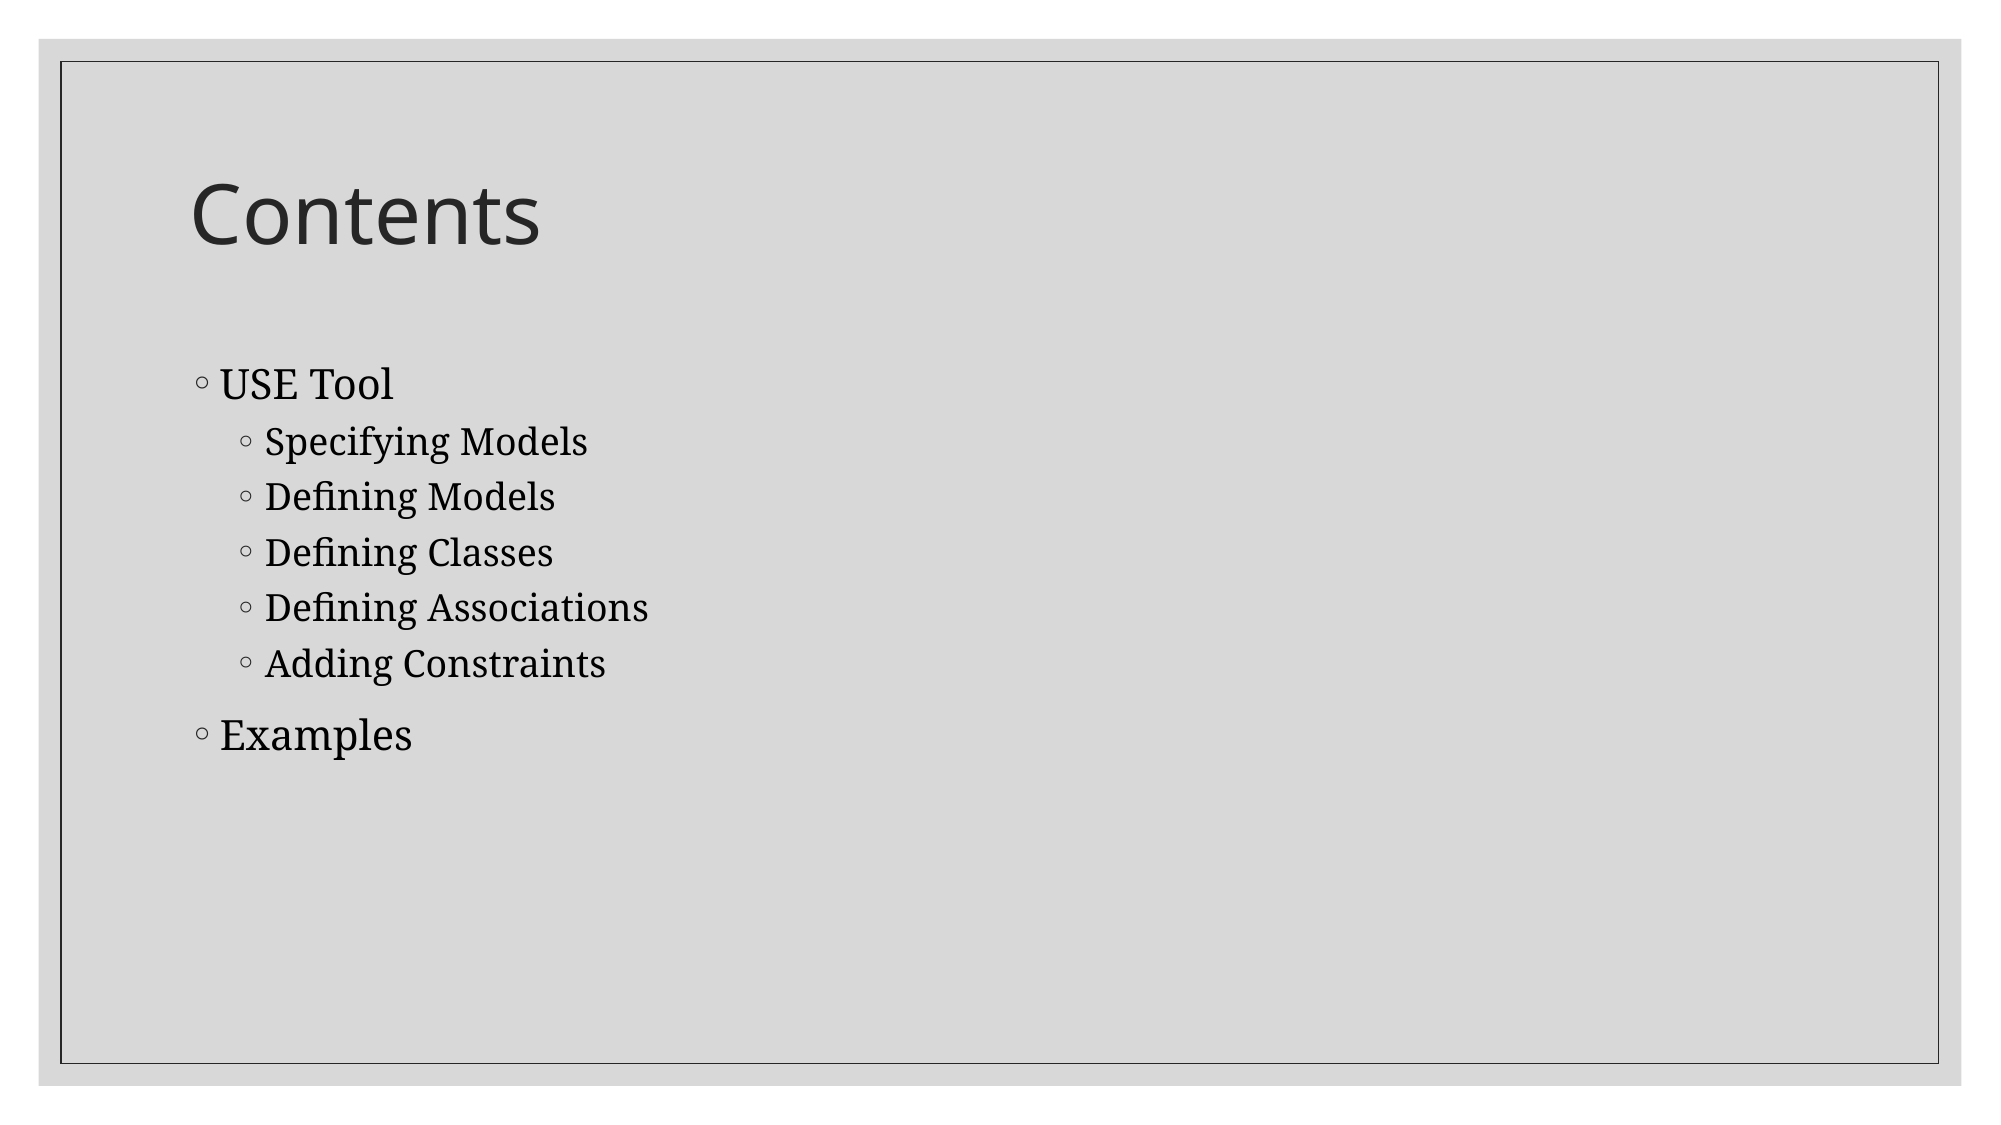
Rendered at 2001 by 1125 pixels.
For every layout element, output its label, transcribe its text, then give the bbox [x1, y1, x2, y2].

list USE Tool Specifying Models Defining Models Defining Classes Defining Associations Adding Constraints Examples [174, 345, 1825, 977]
title Contents [174, 105, 1825, 331]
